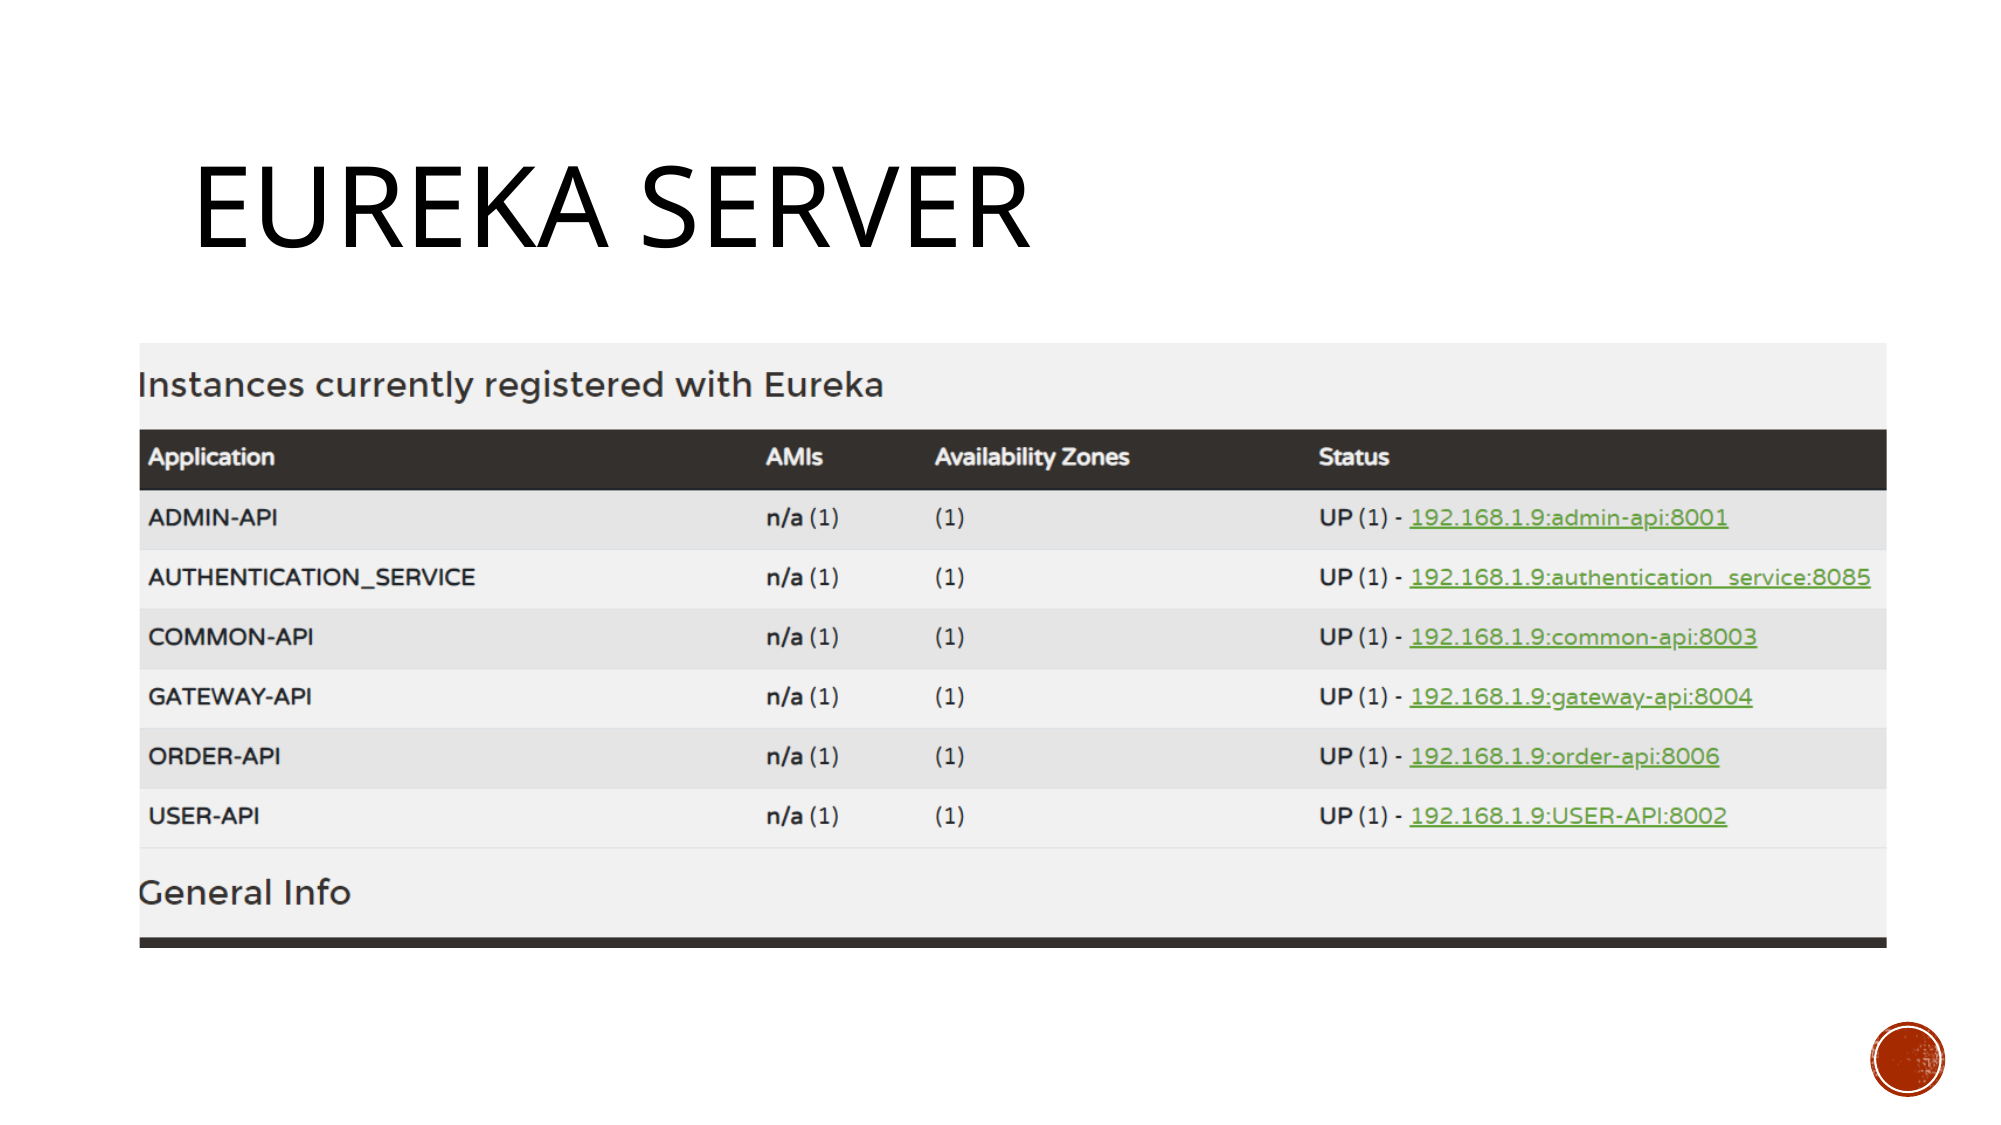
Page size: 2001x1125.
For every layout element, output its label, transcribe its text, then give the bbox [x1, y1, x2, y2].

title Eureka server [175, 79, 1826, 342]
picture [140, 343, 1886, 946]
